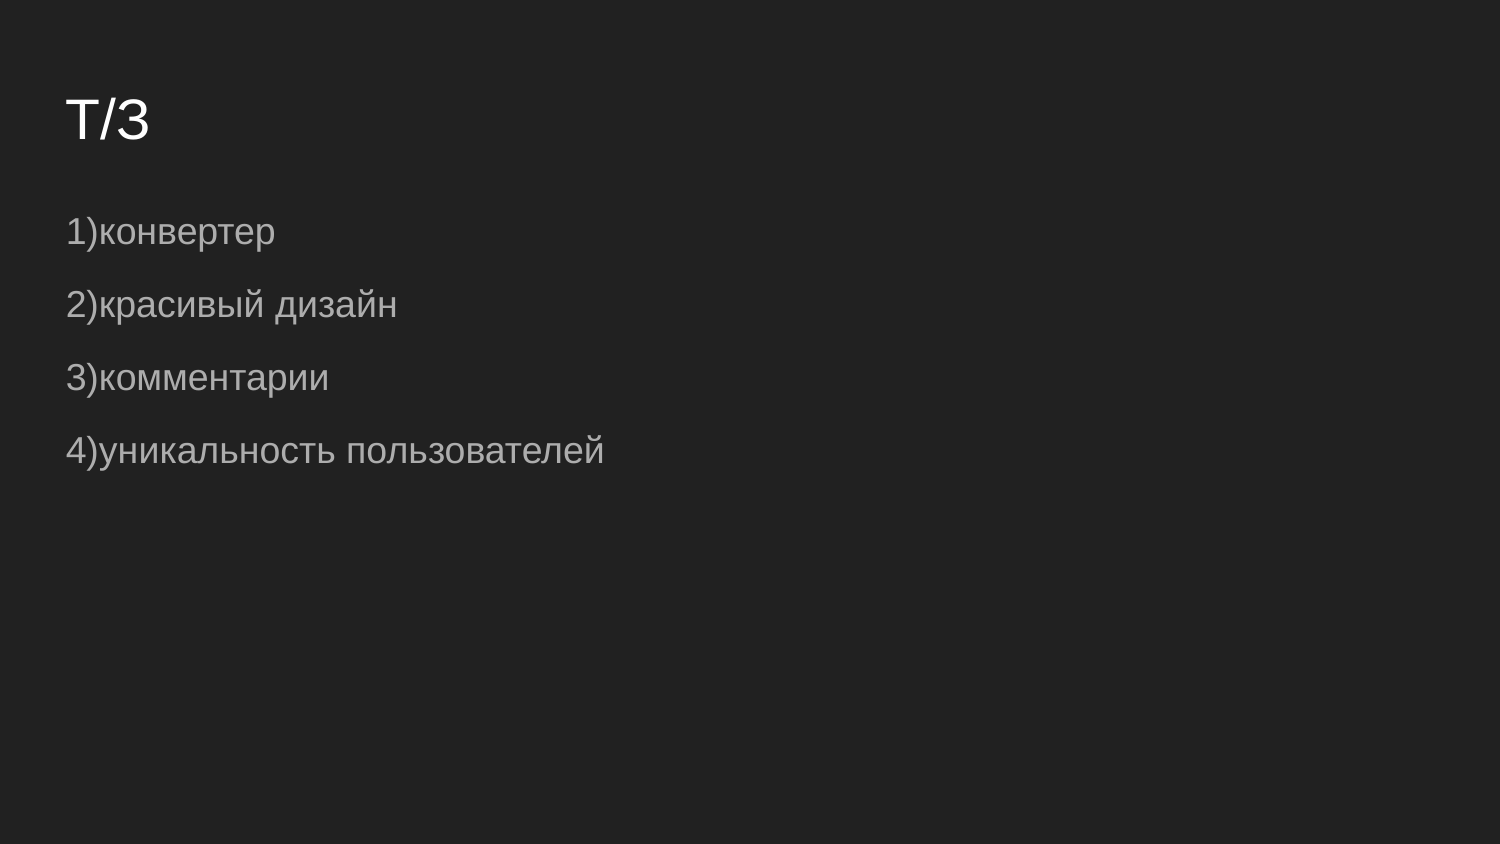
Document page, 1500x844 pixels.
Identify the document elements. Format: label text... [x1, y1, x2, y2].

text_box Т/З [51, 72, 1449, 167]
text_box 1)конвертер 2)красивый дизайн 3)комментарии 4)уникальность пользователей [51, 189, 1449, 750]
